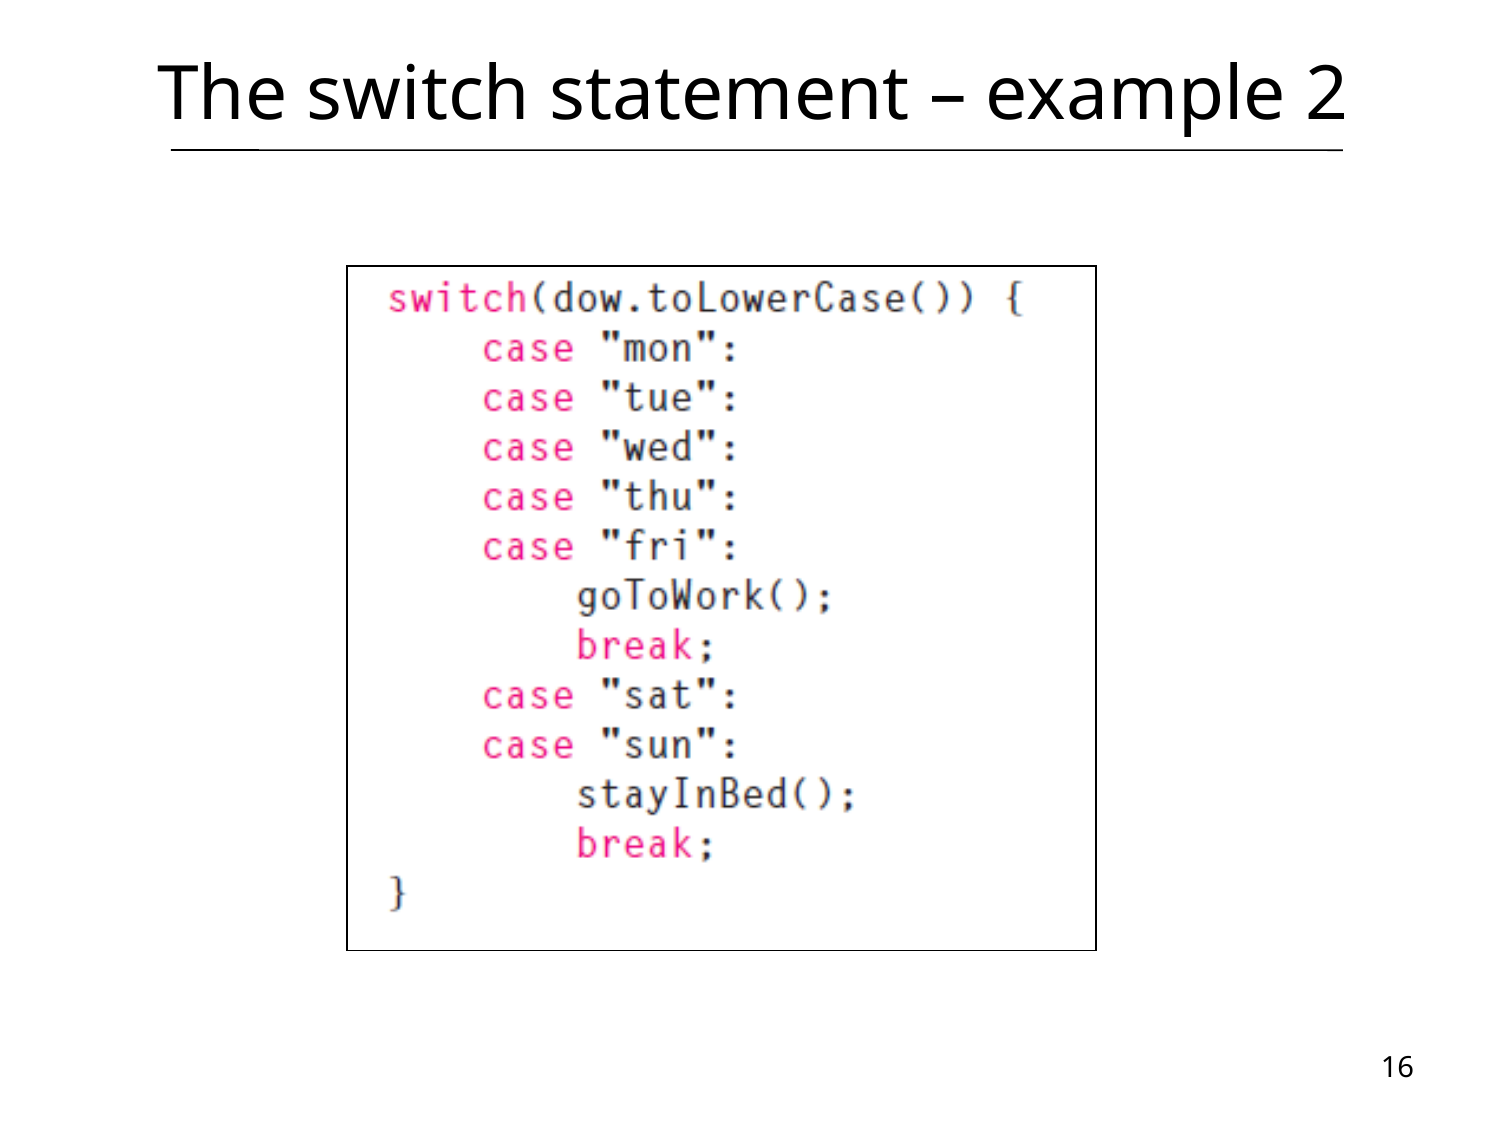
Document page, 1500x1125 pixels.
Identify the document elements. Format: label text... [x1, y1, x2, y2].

picture [347, 266, 1096, 950]
title The switch statement – example 2 [75, 0, 1425, 179]
slide_number 16 [1372, 1040, 1424, 1092]
